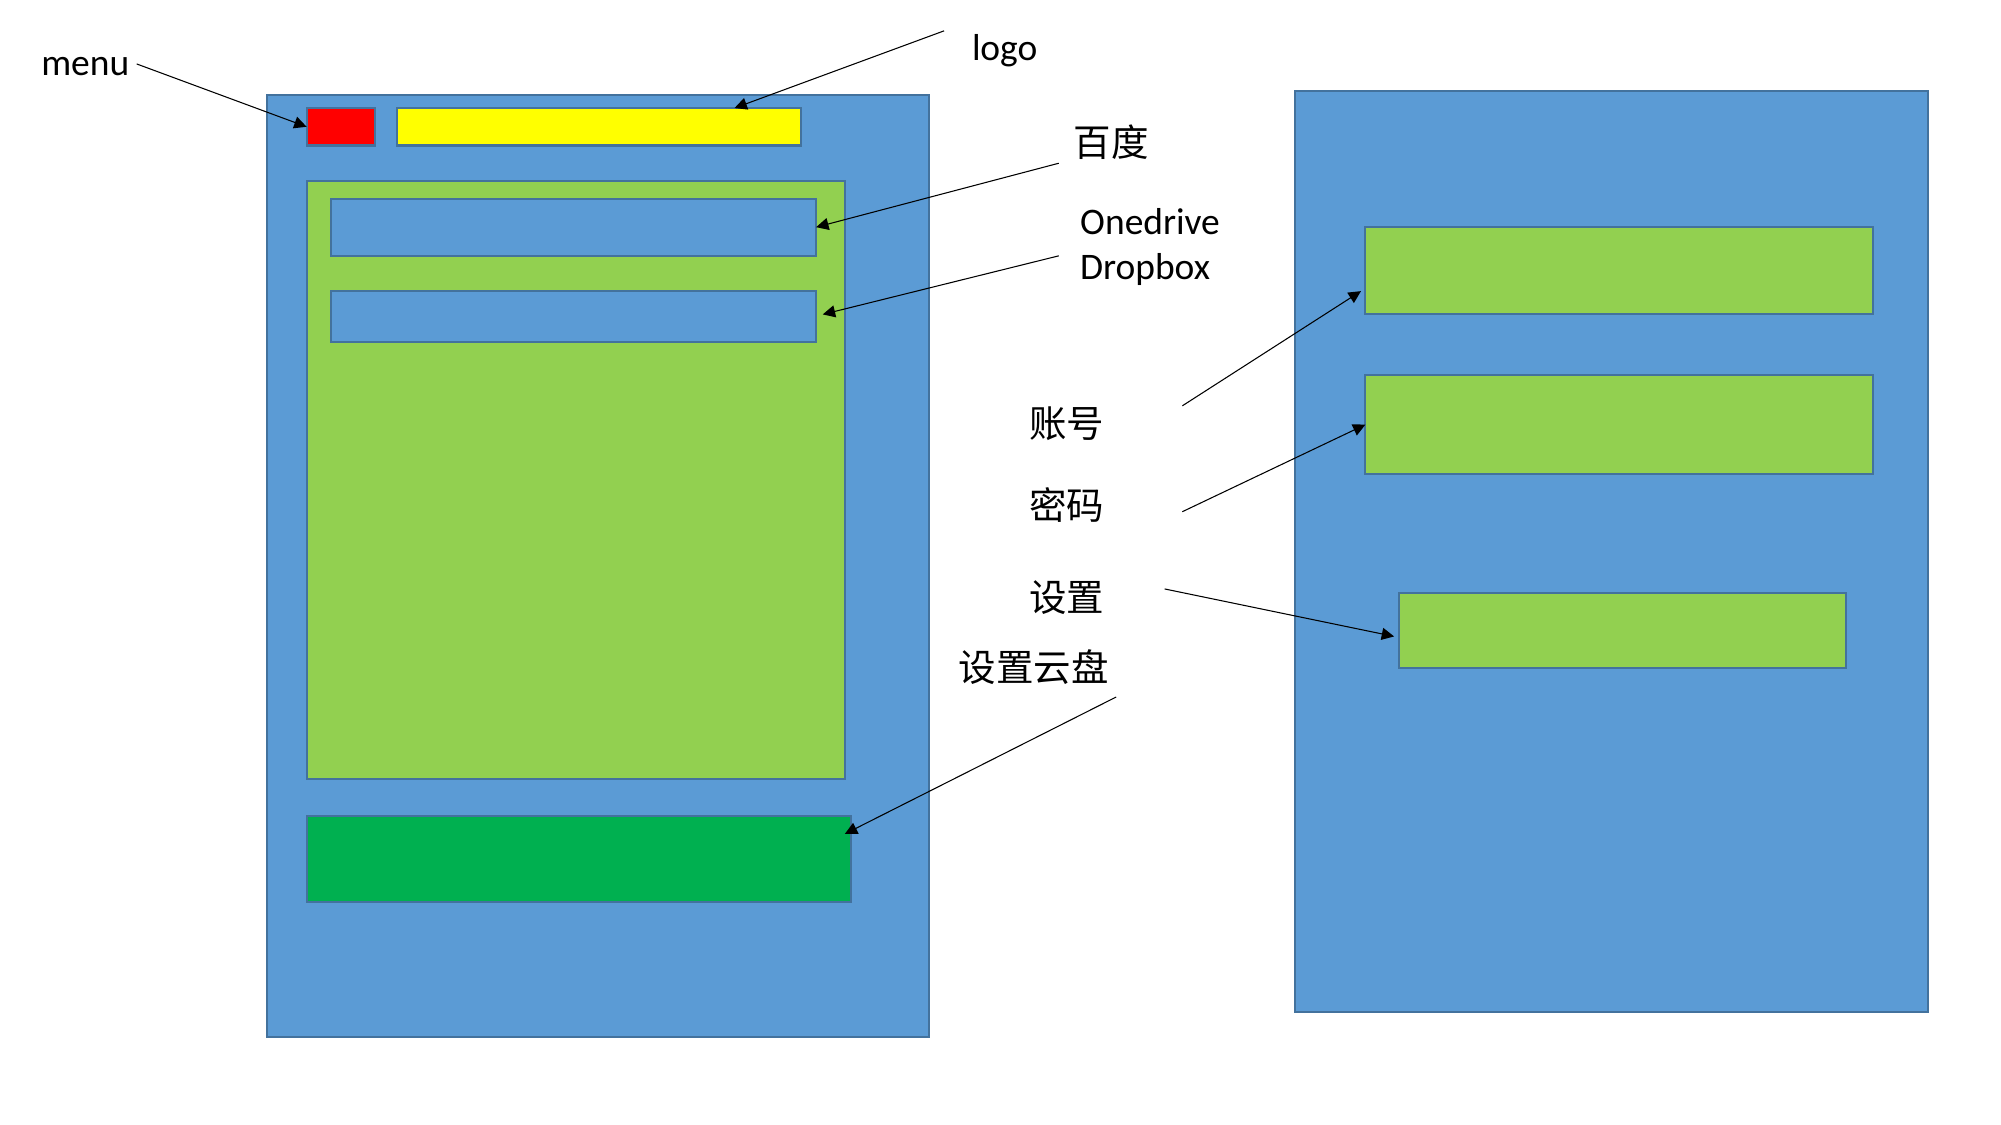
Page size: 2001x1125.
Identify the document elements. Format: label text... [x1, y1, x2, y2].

text_box 密码 [1014, 474, 1183, 534]
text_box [136, 63, 307, 127]
text_box [396, 107, 802, 147]
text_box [1164, 588, 1395, 637]
text_box [306, 107, 376, 147]
text_box [306, 180, 846, 780]
text_box Onedrive Dropbox [1065, 189, 1251, 295]
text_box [1182, 291, 1361, 406]
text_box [844, 696, 1117, 834]
text_box [1364, 374, 1874, 475]
text_box 设置云盘 [944, 636, 1125, 697]
text_box menu [26, 30, 170, 91]
text_box [306, 815, 852, 903]
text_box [822, 255, 1059, 315]
text_box [1294, 90, 1929, 1013]
text_box [1398, 592, 1847, 669]
text_box [330, 198, 817, 257]
text_box 设置 [1014, 566, 1170, 627]
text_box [734, 30, 945, 109]
text_box [1364, 226, 1874, 315]
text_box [816, 163, 1059, 228]
text_box [266, 94, 930, 1038]
text_box logo [957, 15, 1251, 76]
text_box 账号 [1014, 392, 1196, 453]
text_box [1182, 424, 1366, 512]
text_box [330, 290, 817, 343]
text_box 百度 [1058, 111, 1294, 171]
